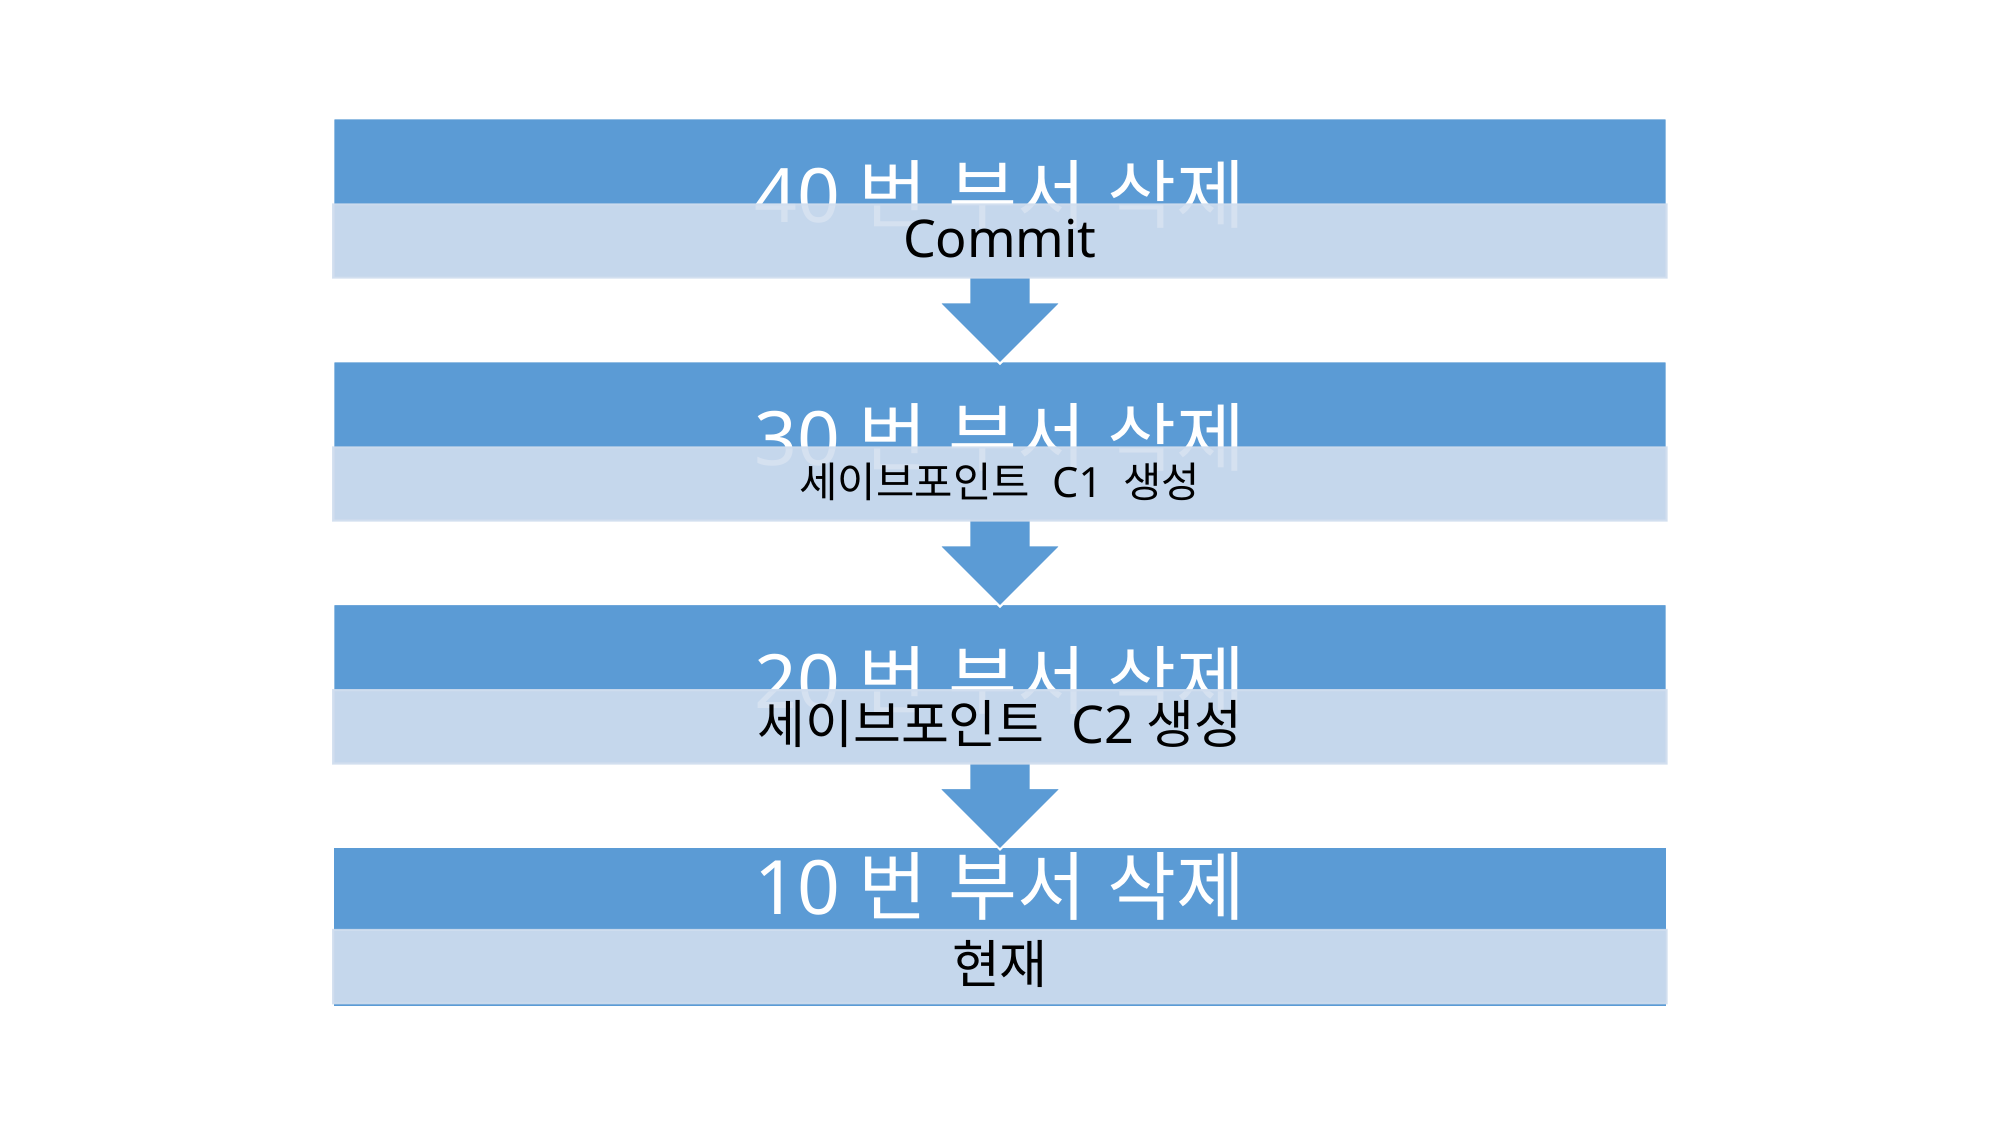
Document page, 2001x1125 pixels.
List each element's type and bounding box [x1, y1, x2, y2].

text_box [333, 117, 1667, 1007]
